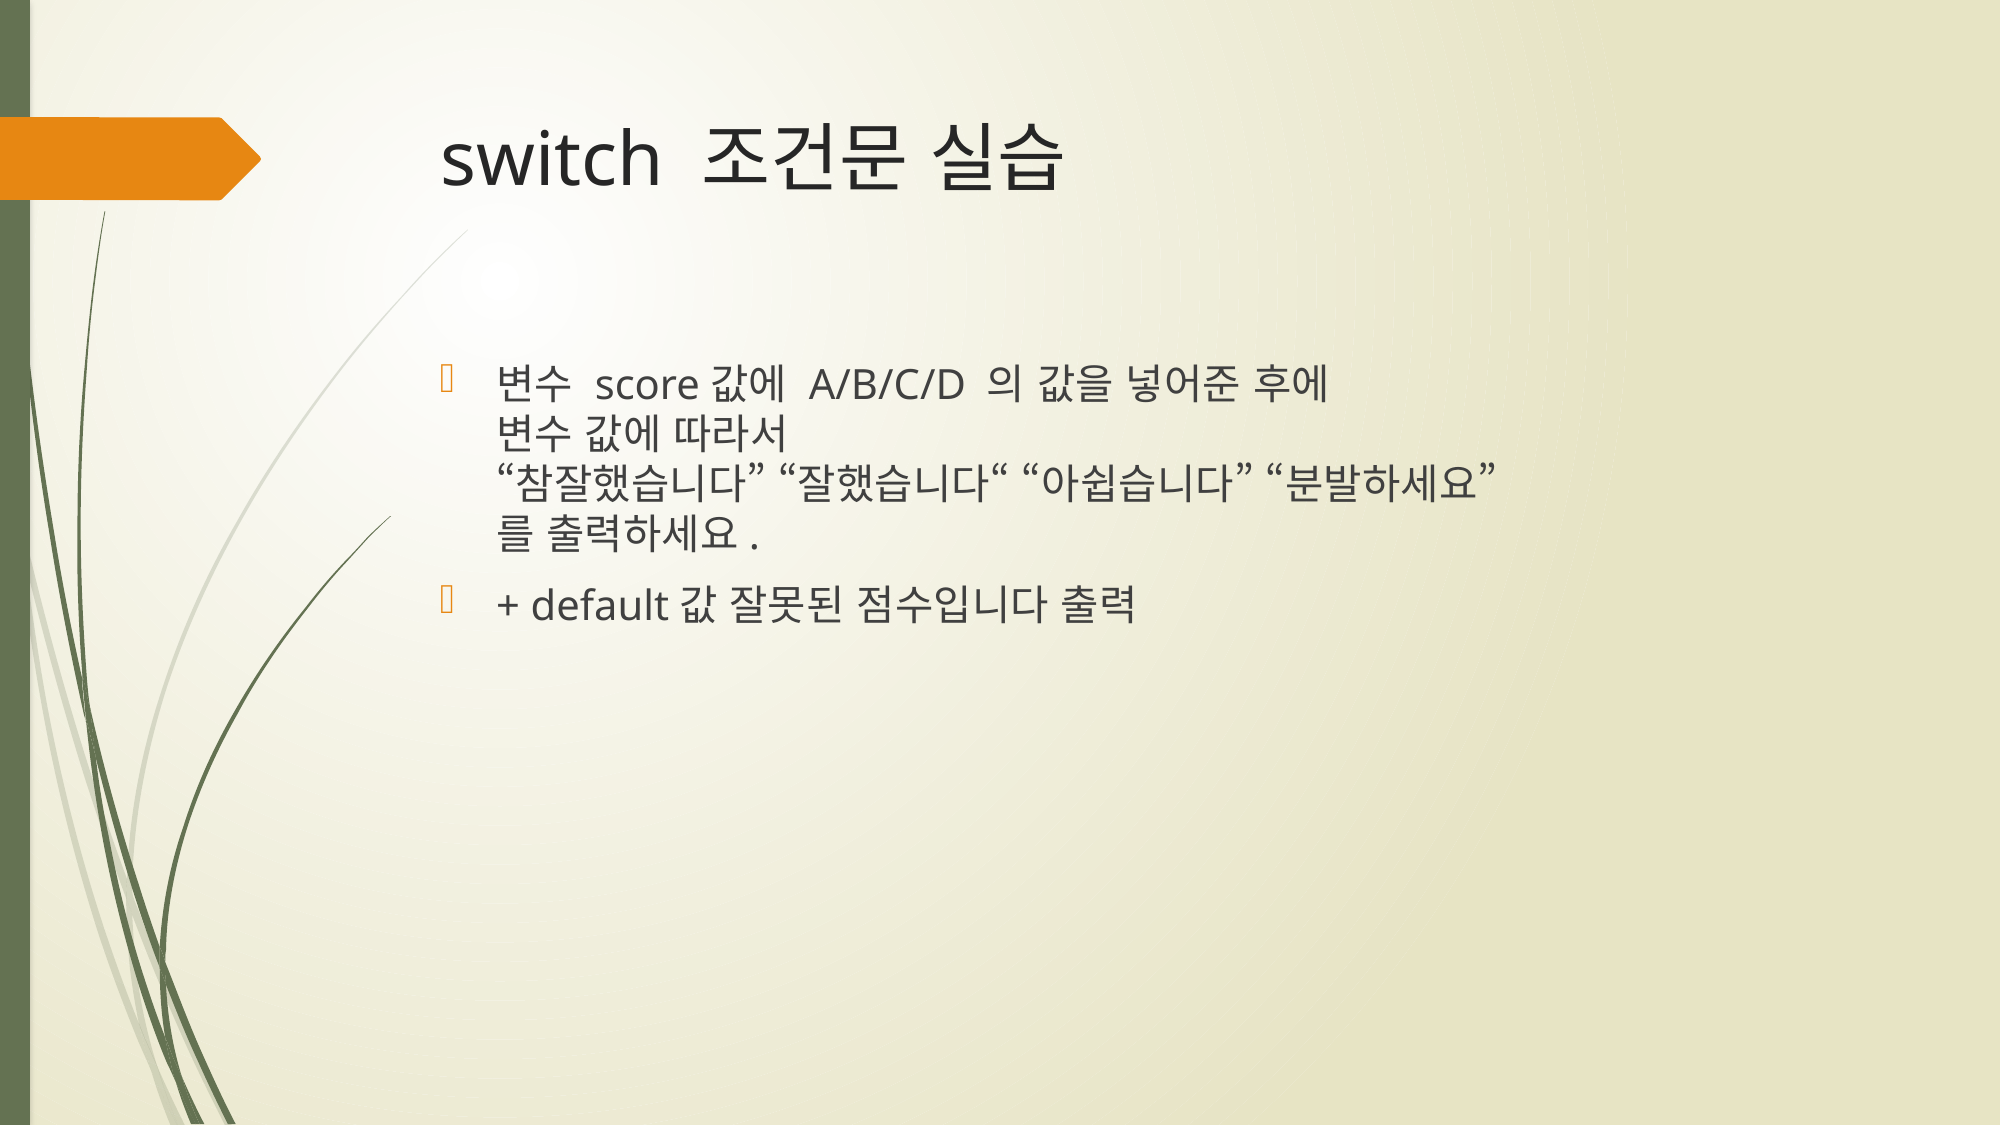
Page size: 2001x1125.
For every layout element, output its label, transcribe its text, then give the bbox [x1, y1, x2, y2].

title switch 조건문 실습 [425, 102, 1888, 313]
list 변수 score값에 A/B/C/D 의 값을 넣어준 후에 변수 값에 따라서 “참잘했습니다” “잘했습니다“ “아쉽습니다” “분발하세요” 를 출력하세요. + default값 잘못된 점수입니다 출력 [424, 350, 1888, 970]
